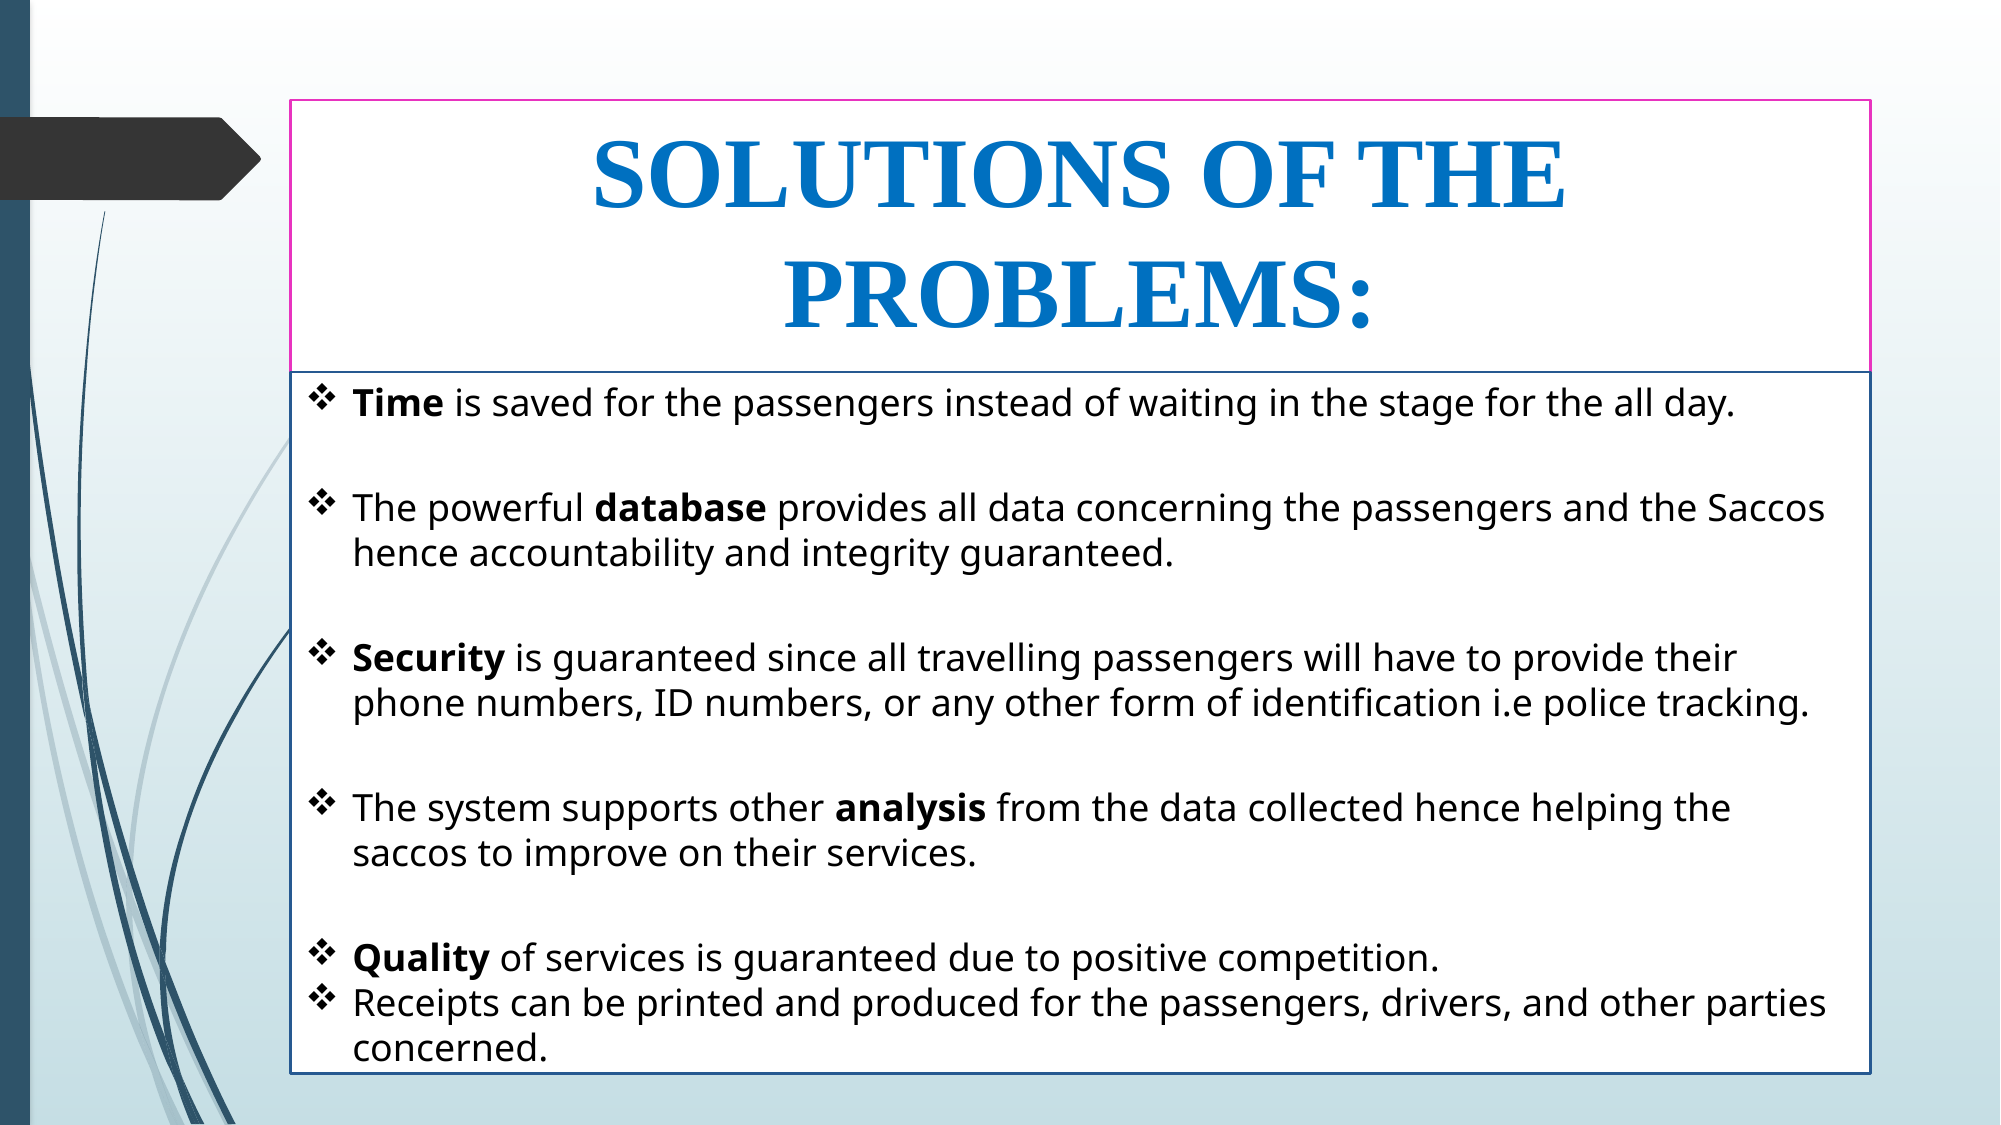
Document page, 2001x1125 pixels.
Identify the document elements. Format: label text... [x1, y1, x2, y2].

text_box SOLUTIONS OF THE PROBLEMS: [289, 99, 1872, 371]
text_box Time is saved for the passengers instead of waiting in the stage for the all day. The powerful database provides all data concerning the passengers and the Saccos hence accountability and integrity guaranteed. Security is guaranteed since all travelling passengers will have to provide their phone numbers, ID numbers, or any other form of identification i.e police tracking. The system supports other analysis from the data collected hence helping the saccos to improve on their services. Quality of services is guaranteed due to positive competition. Receipts can be printed and produced for the passengers, drivers, and other parties concerned. [289, 371, 1872, 1075]
